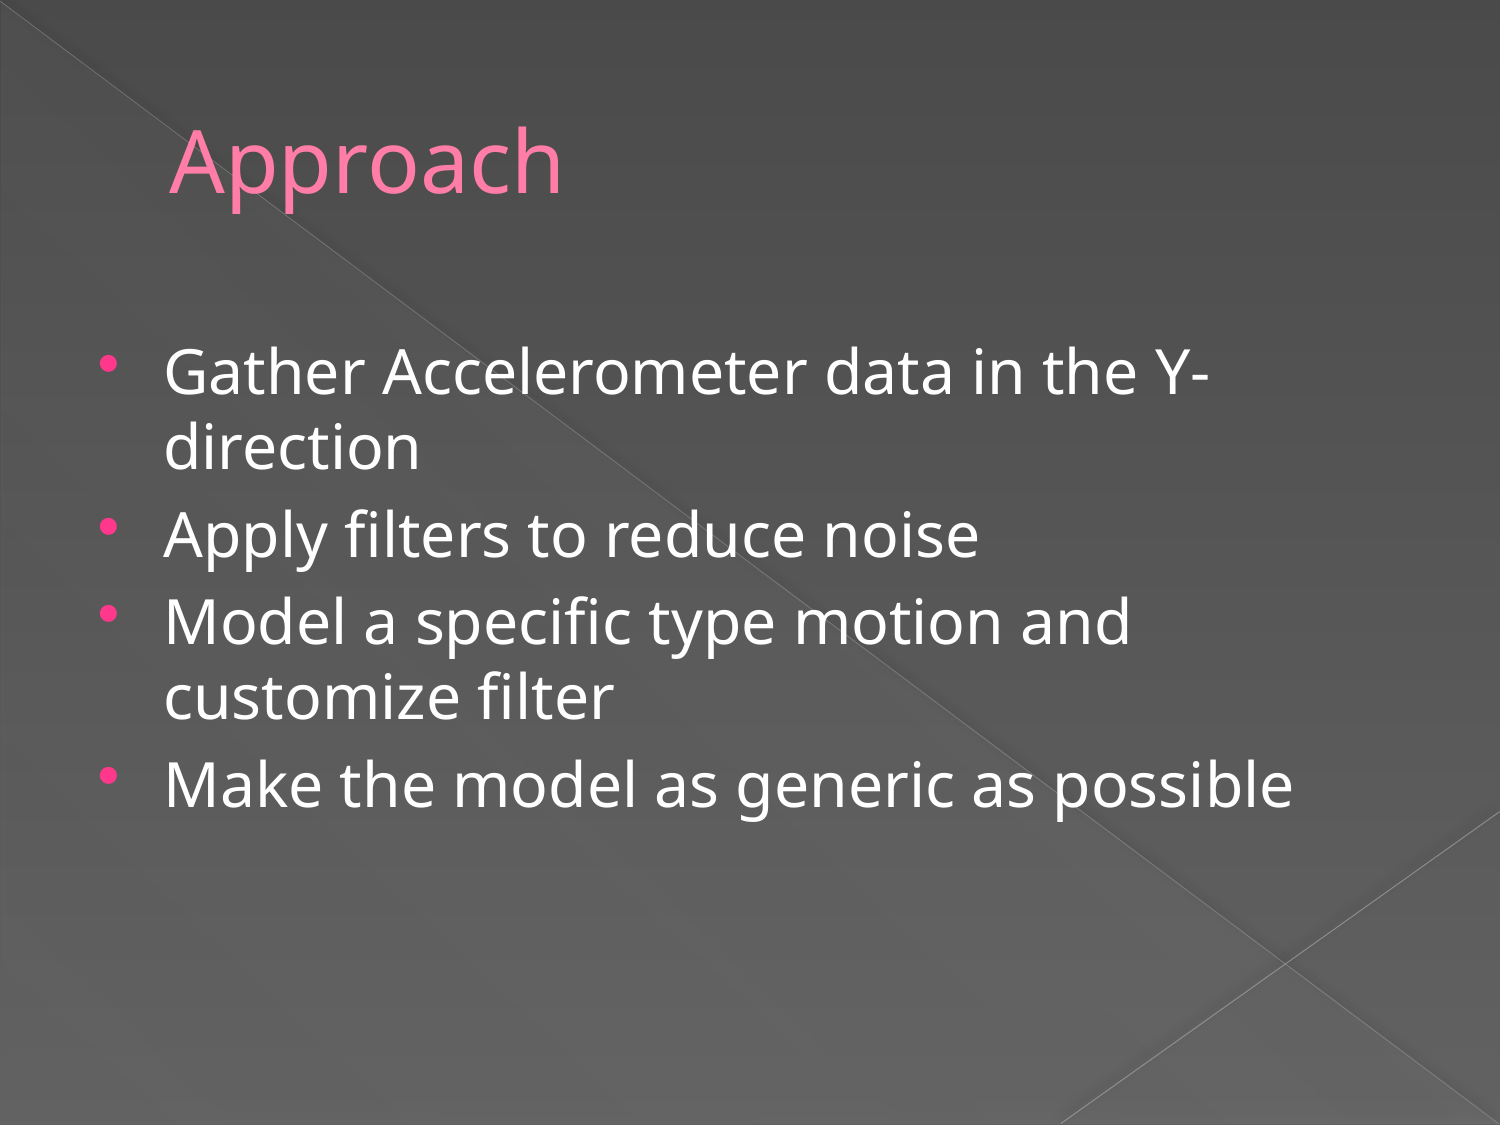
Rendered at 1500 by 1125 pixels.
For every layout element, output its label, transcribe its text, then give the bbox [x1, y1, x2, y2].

list Gather Accelerometer data in the Y-direction Apply filters to reduce noise Model a specific type motion and customize filter Make the model as generic as possible [75, 324, 1425, 1068]
title Approach [75, 43, 1425, 274]
